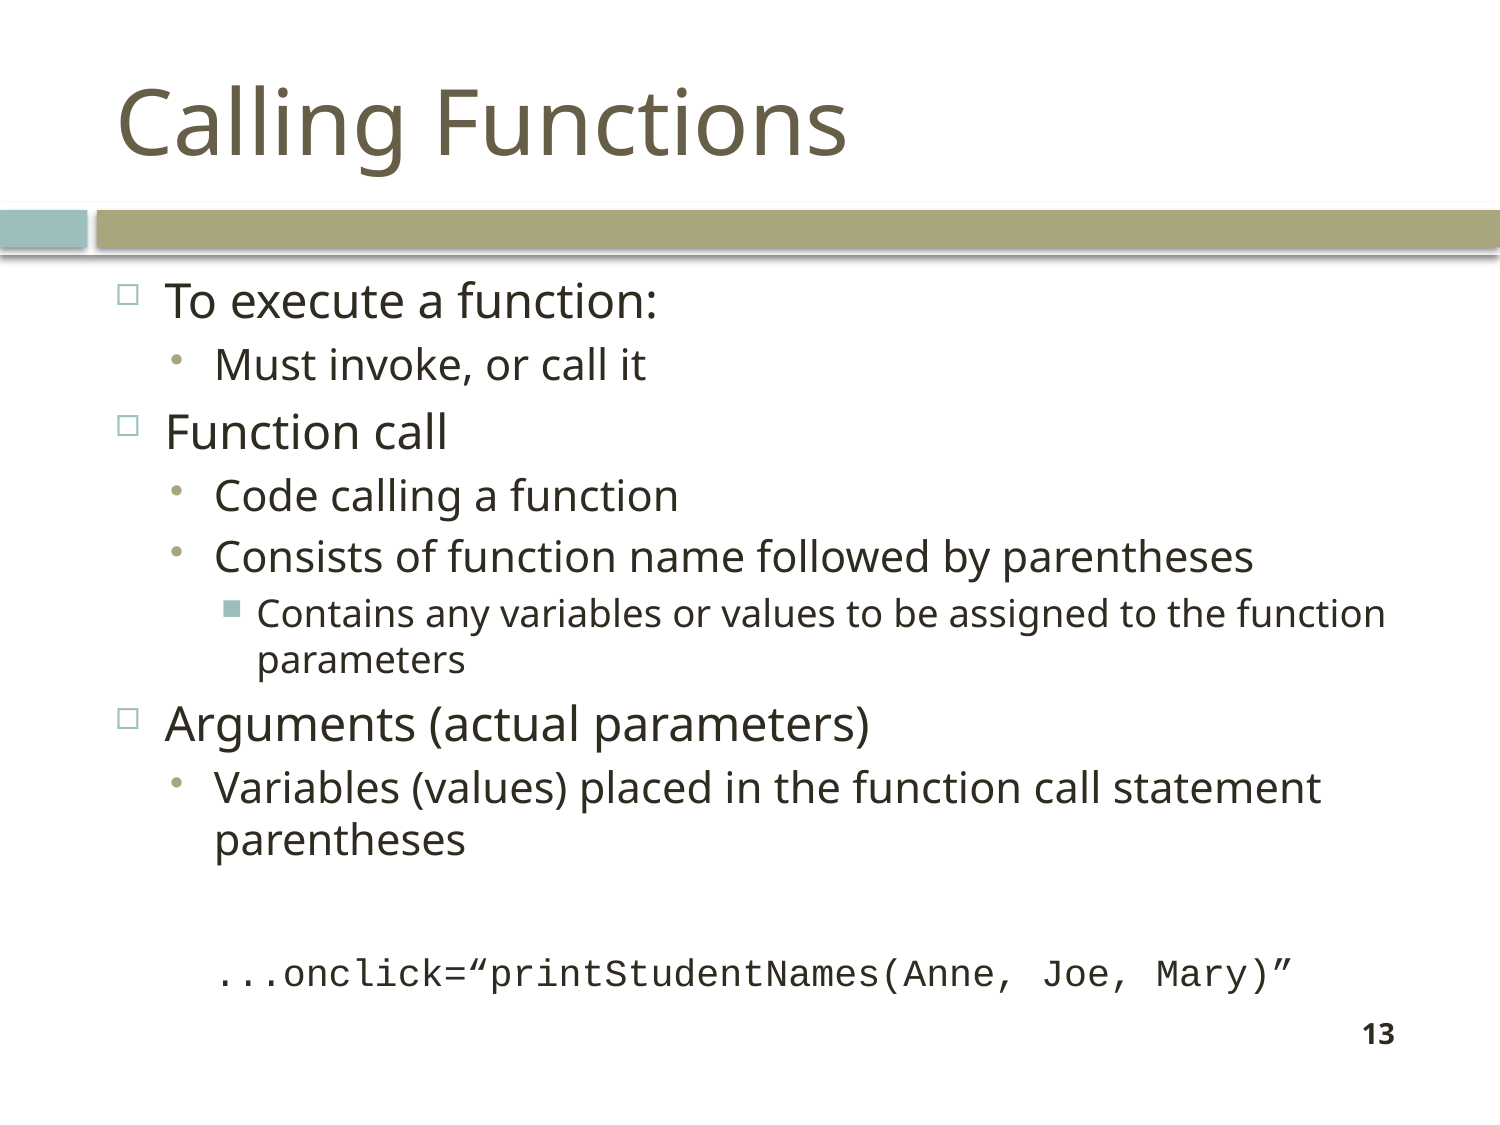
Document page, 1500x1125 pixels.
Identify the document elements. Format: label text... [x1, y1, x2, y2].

list To execute a function: Must invoke, or call it Function call Code calling a function Consists of function name followed by parentheses Contains any variables or values to be assigned to the function parameters Arguments (actual parameters) Variables (values) placed in the function call statement parentheses ...onclick=“printStudentNames(Anne, Joe, Mary)” [100, 262, 1438, 1005]
title Calling Functions [100, 37, 1438, 200]
slide_number 13 [1316, 999, 1440, 1071]
